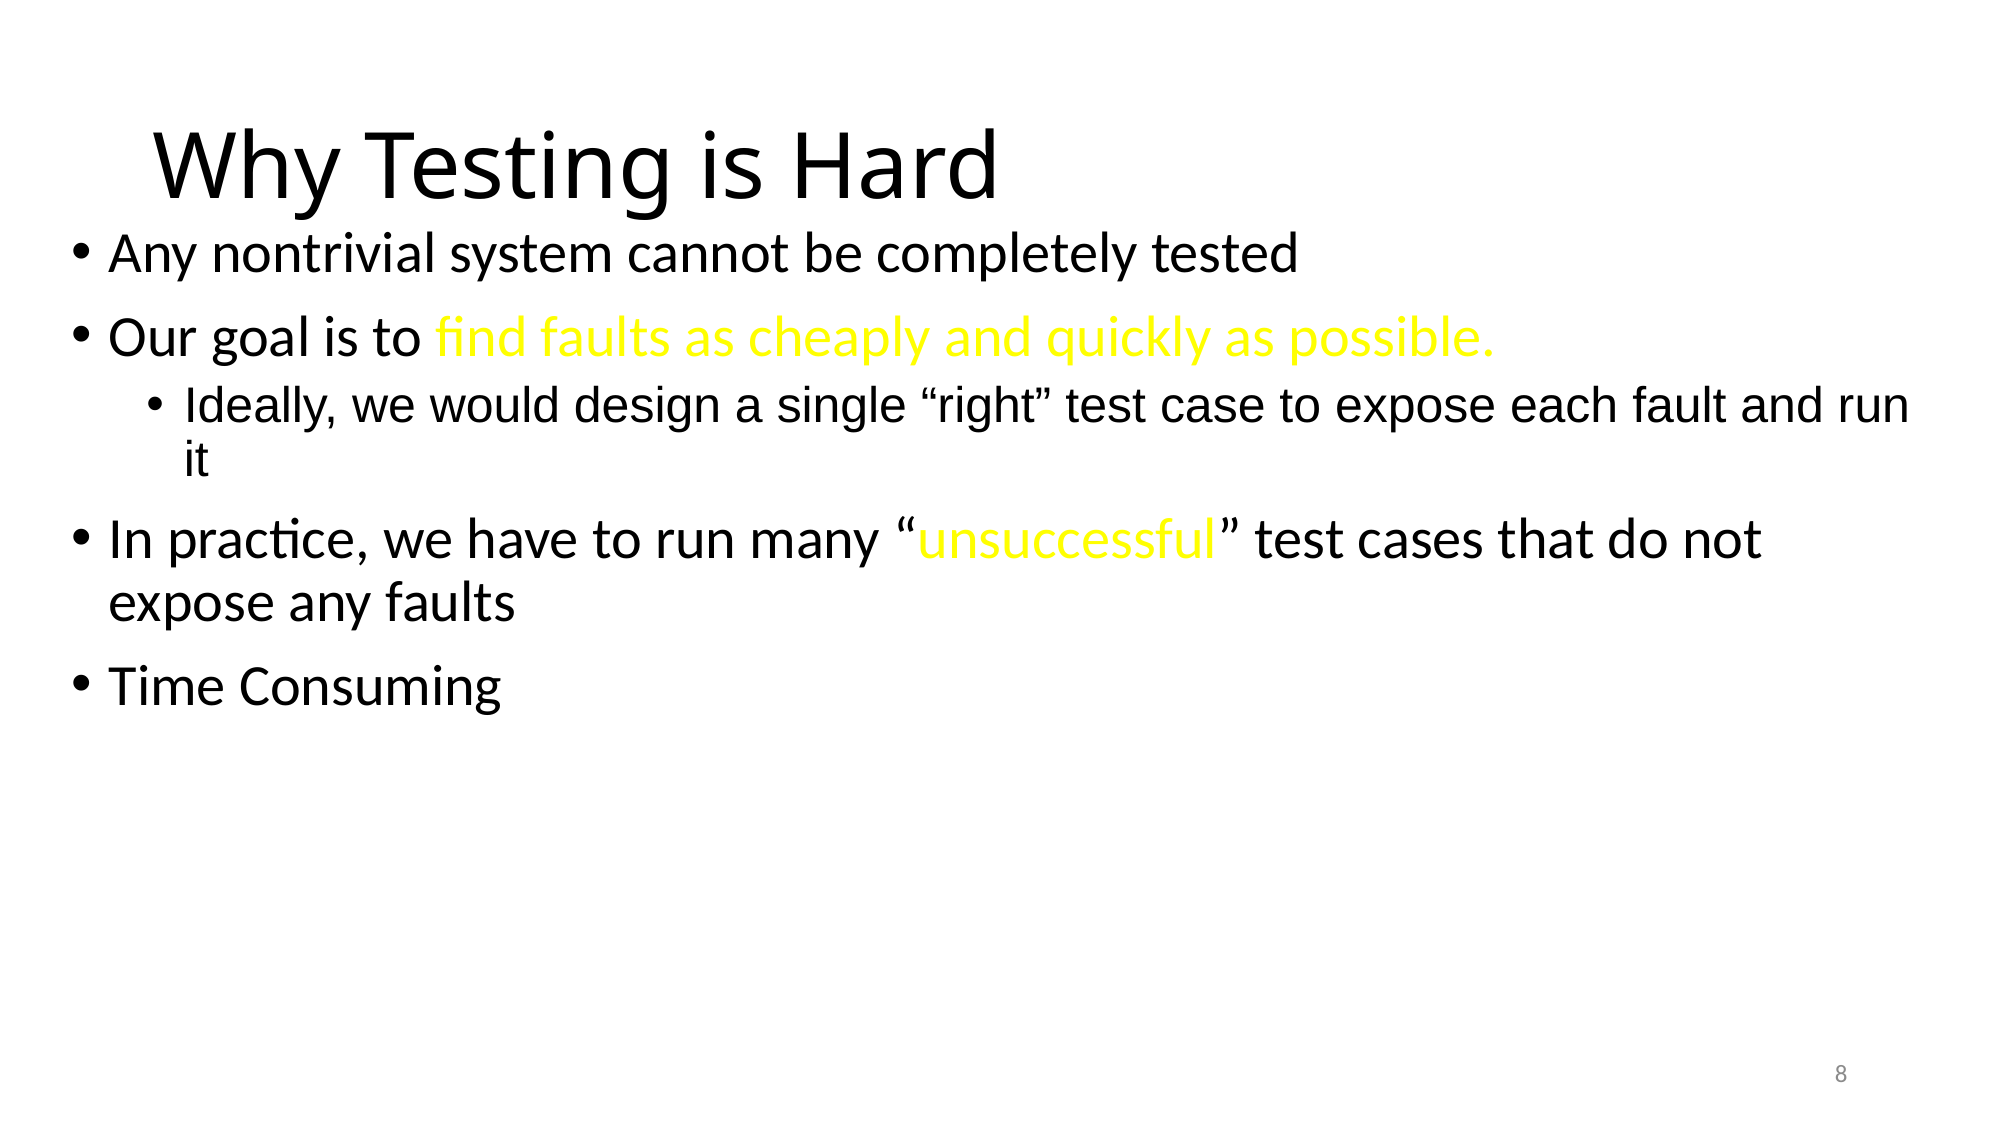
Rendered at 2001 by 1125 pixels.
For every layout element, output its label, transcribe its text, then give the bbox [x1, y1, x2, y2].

slide_number 8 [1412, 1042, 1863, 1103]
title Why Testing is Hard [137, 59, 1863, 214]
list Any nontrivial system cannot be completely tested Our goal is to find faults as cheaply and quickly as possible. Ideally, we would design a single “right” test case to expose each fault and run it In practice, we have to run many “unsuccessful” test cases that do not expose any faults Time Consuming [56, 214, 1948, 1040]
